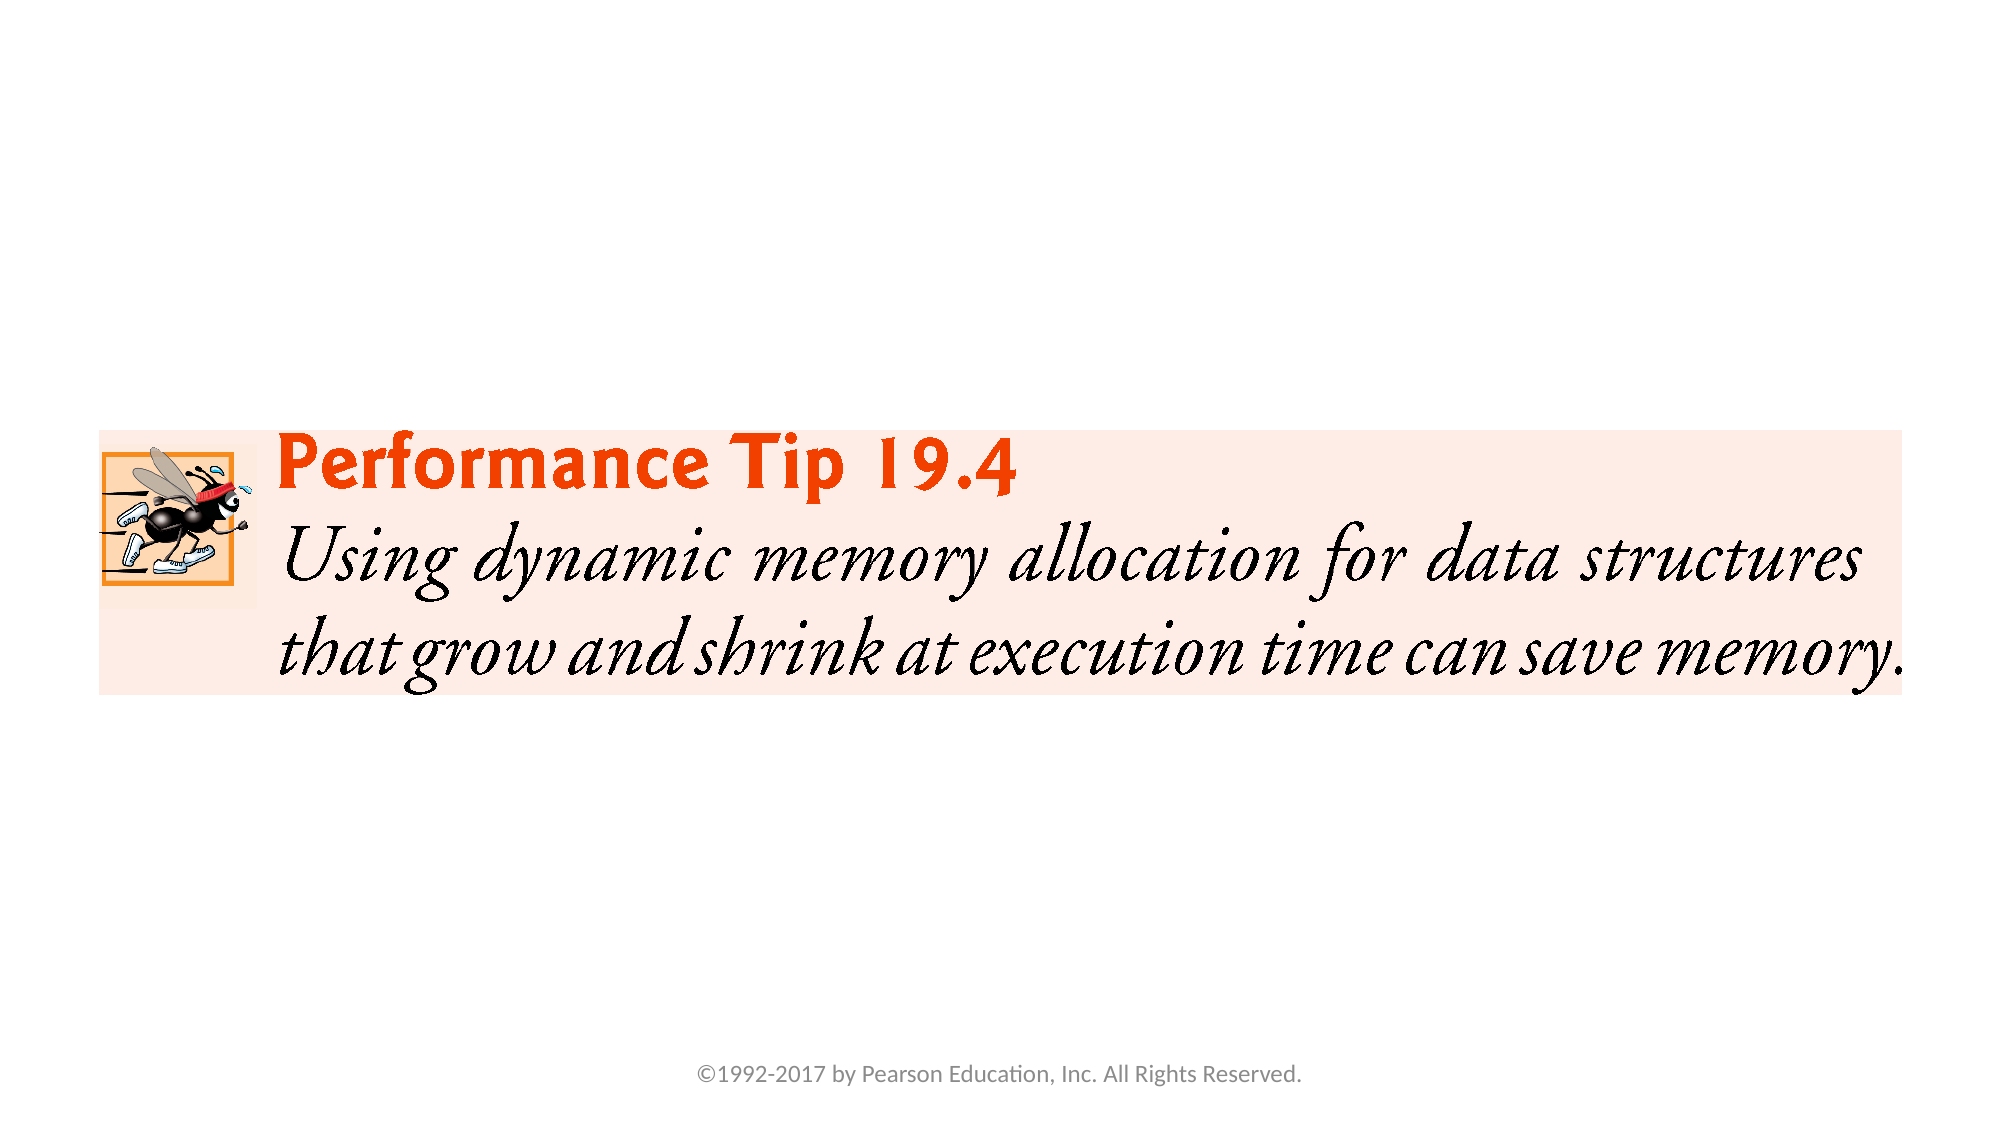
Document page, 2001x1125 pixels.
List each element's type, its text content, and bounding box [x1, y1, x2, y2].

picture [0, 331, 2000, 793]
footer ©1992-2017 by Pearson Education, Inc. All Rights Reserved. [662, 1042, 1338, 1103]
